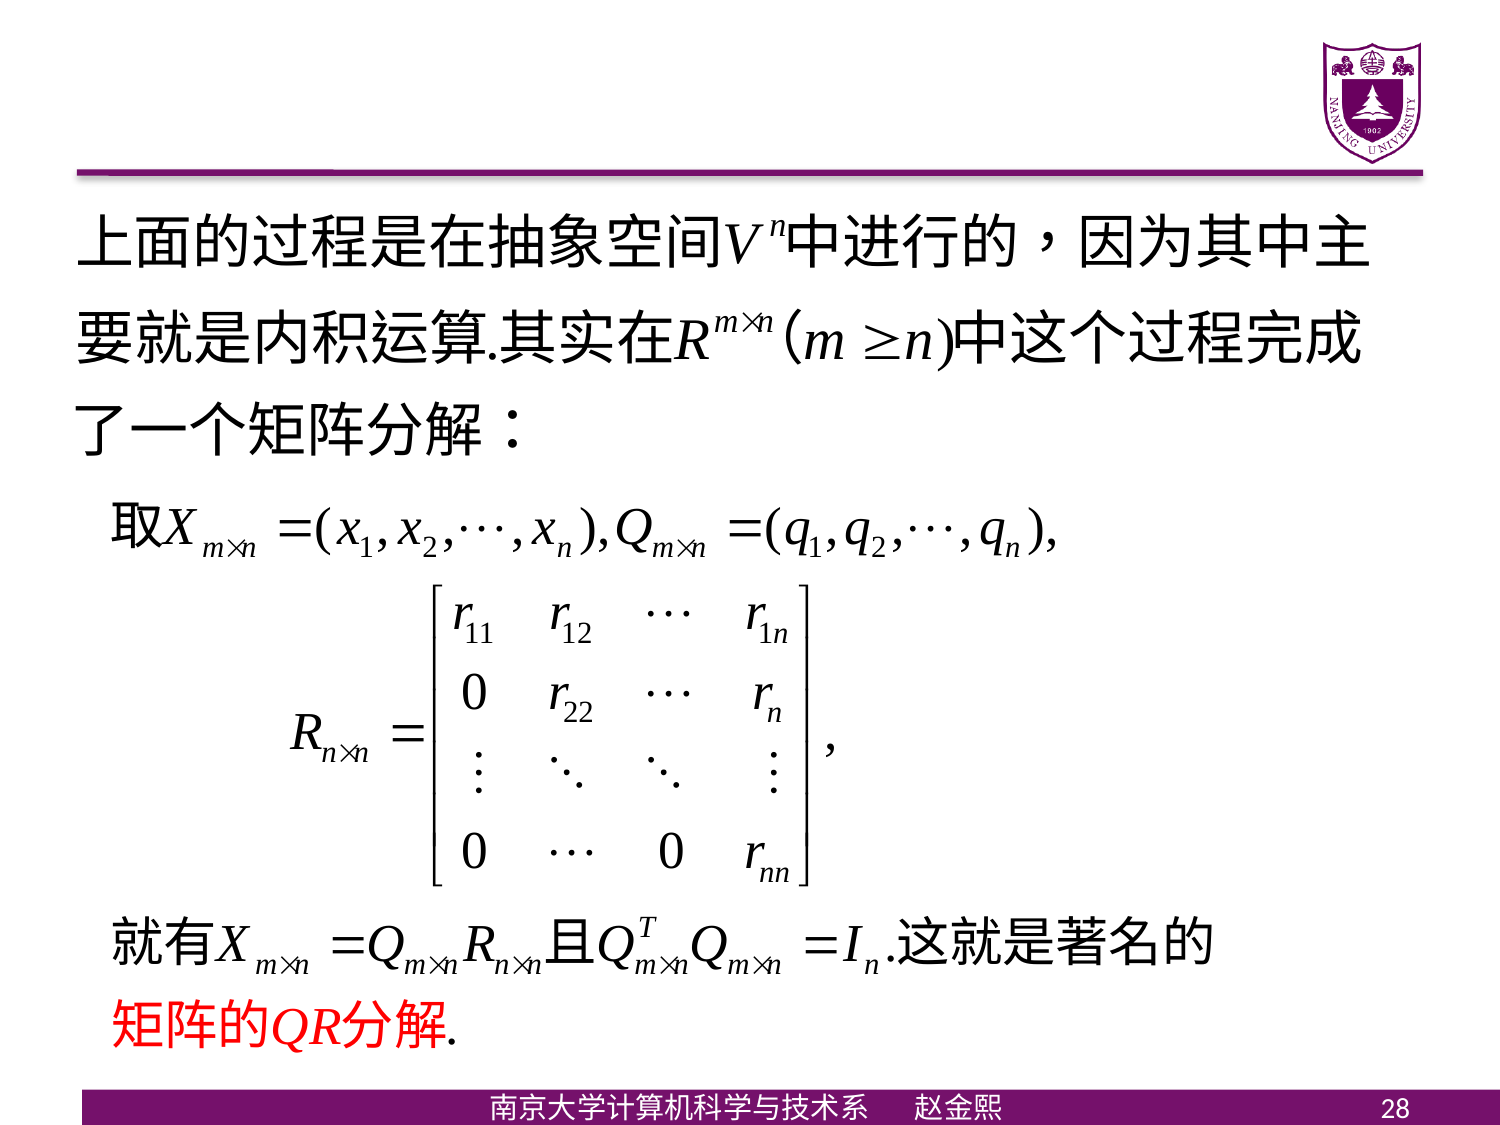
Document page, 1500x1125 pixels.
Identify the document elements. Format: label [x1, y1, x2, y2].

text_box [105, 491, 1220, 1067]
text_box [70, 198, 1380, 469]
picture [1323, 42, 1421, 164]
